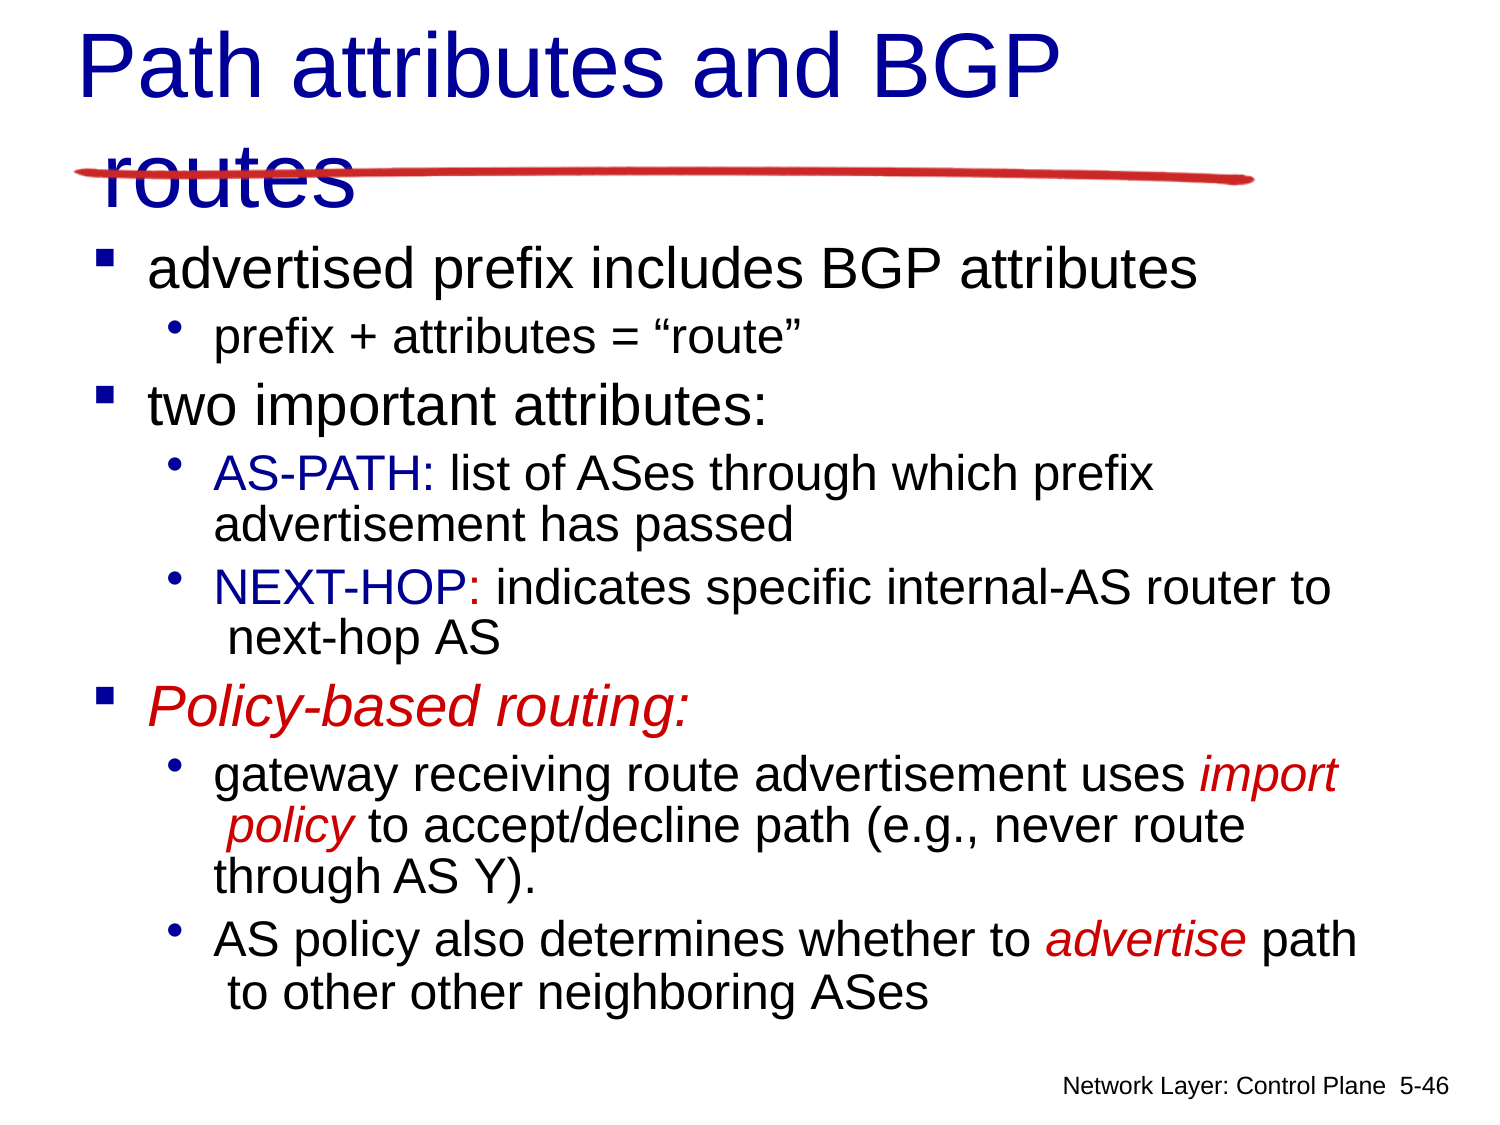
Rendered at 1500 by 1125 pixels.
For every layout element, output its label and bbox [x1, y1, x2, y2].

text_box [68, 162, 1269, 191]
text_box [89, 228, 1367, 1020]
slide_number [1060, 1069, 1457, 1125]
title [74, 191, 1066, 226]
title [74, 3, 1066, 162]
